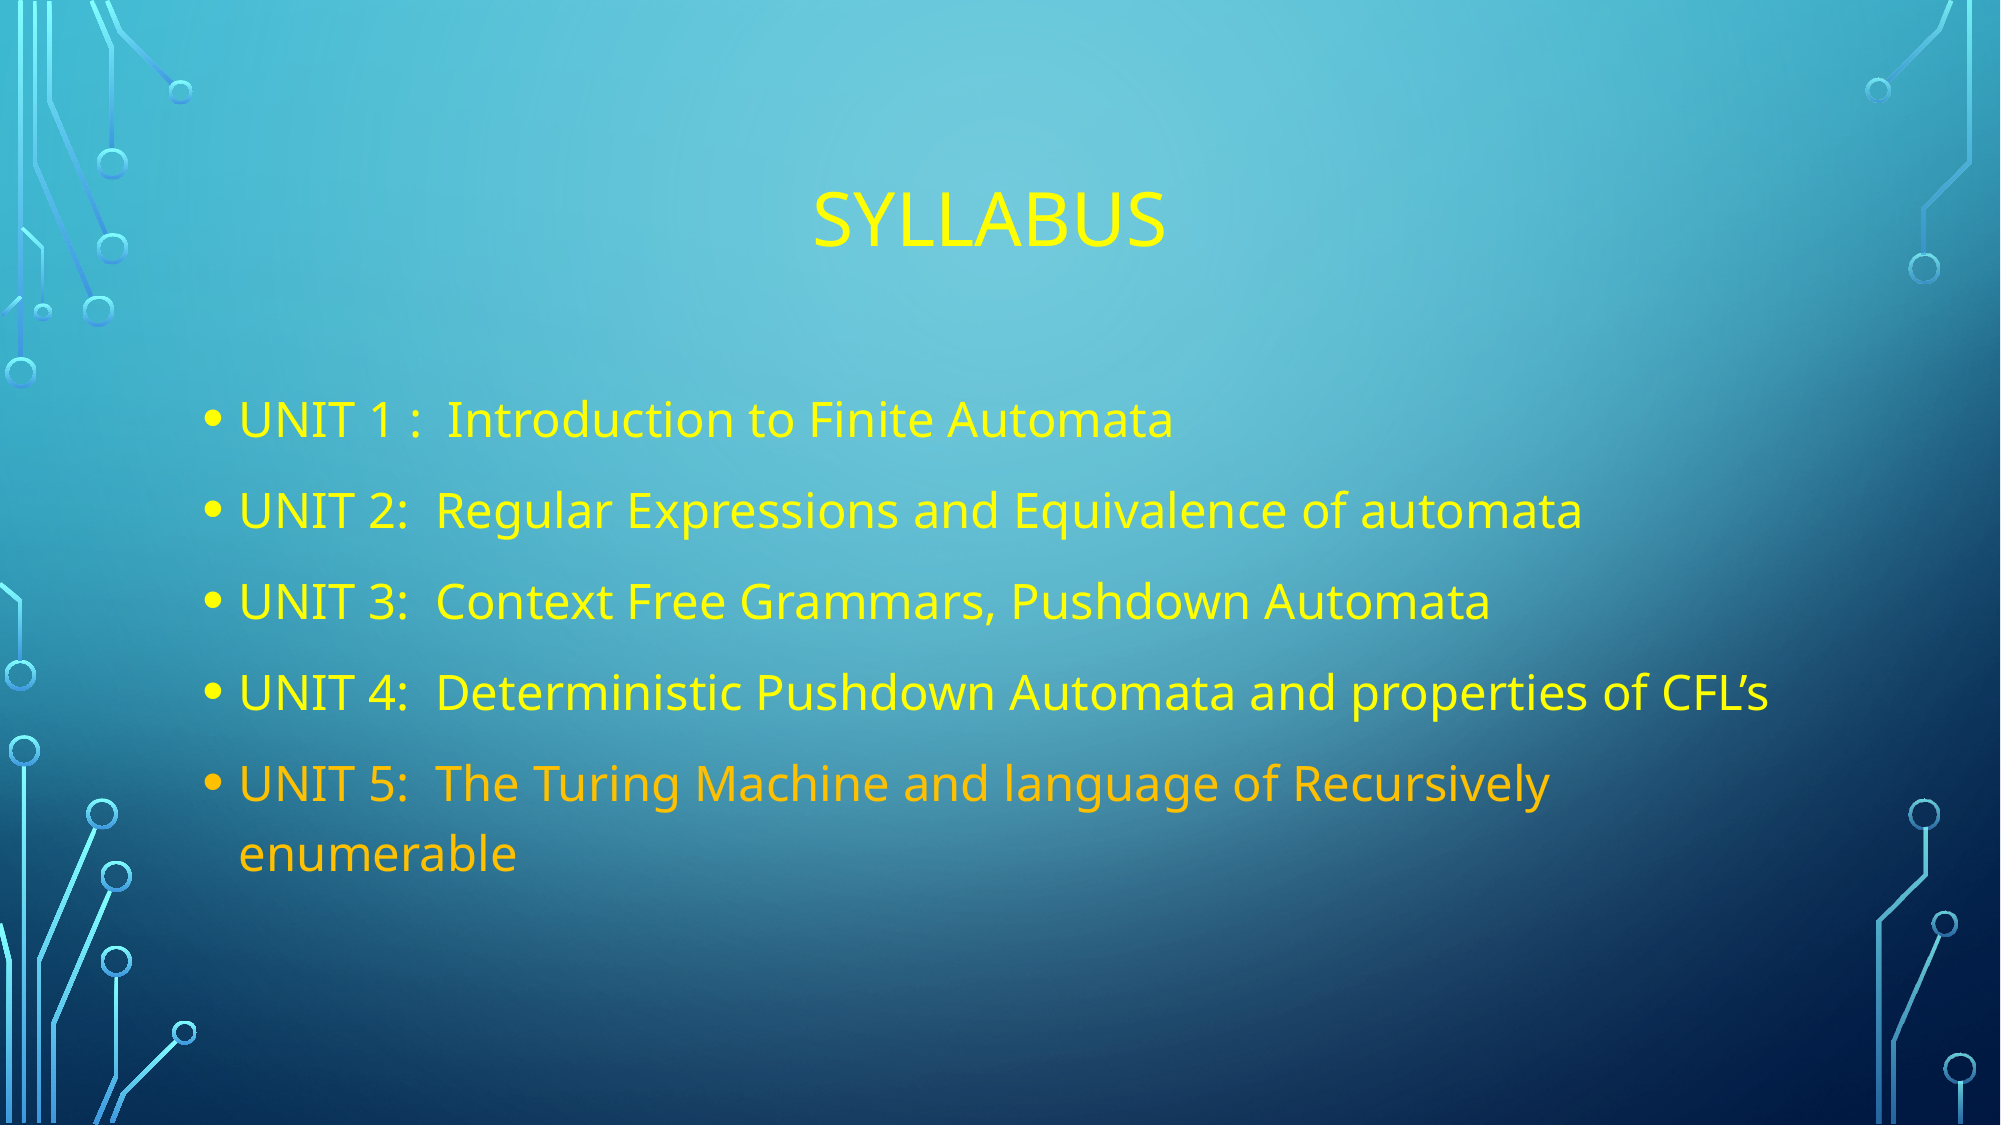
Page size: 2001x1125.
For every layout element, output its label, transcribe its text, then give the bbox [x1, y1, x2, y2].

title SYLLABUS [187, 101, 1813, 344]
list UNIT 1 : Introduction to Finite Automata UNIT 2: Regular Expressions and Equivalence of automata UNIT 3: Context Free Grammars, Pushdown Automata UNIT 4: Deterministic Pushdown Automata and properties of CFL’s UNIT 5: The Turing Machine and language of Recursively enumerable [187, 369, 1813, 950]
